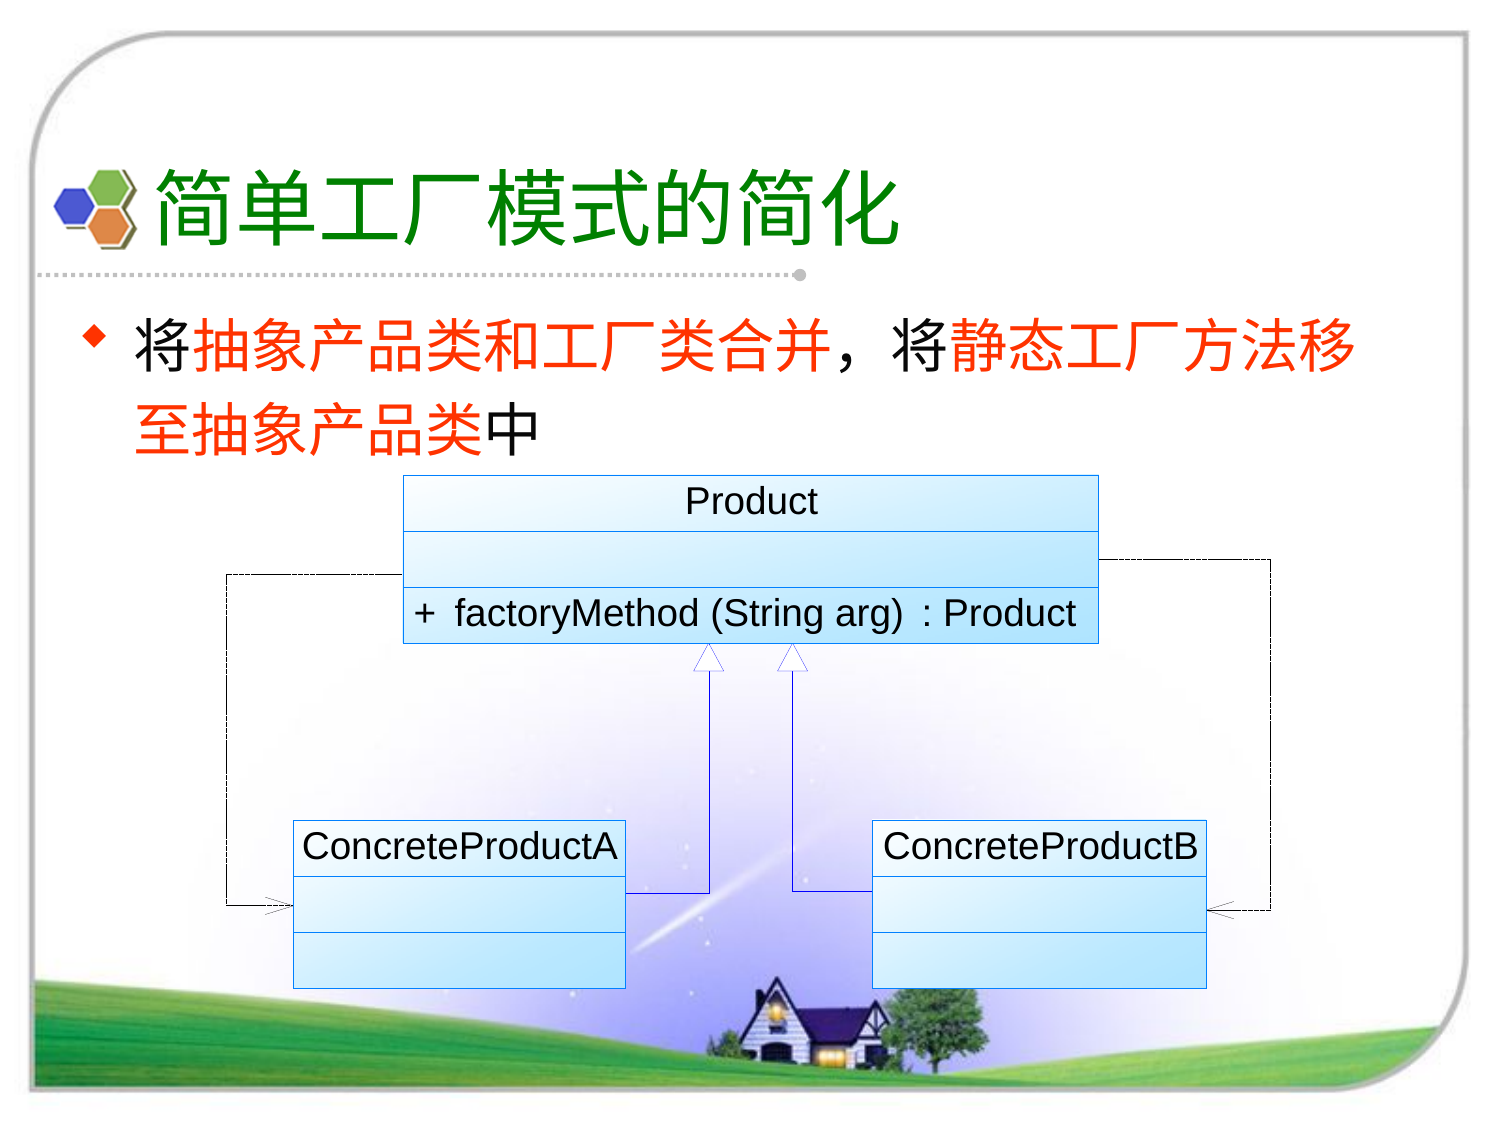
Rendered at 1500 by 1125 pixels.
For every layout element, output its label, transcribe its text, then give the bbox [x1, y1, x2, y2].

title 简单工厂模式的简化 [137, 149, 1175, 263]
picture [0, 75, 1500, 1125]
text_box [0, 0, 1500, 75]
list 将抽象产品类和工厂类合并，将静态工厂方法移至抽象产品类中 [62, 287, 1413, 963]
